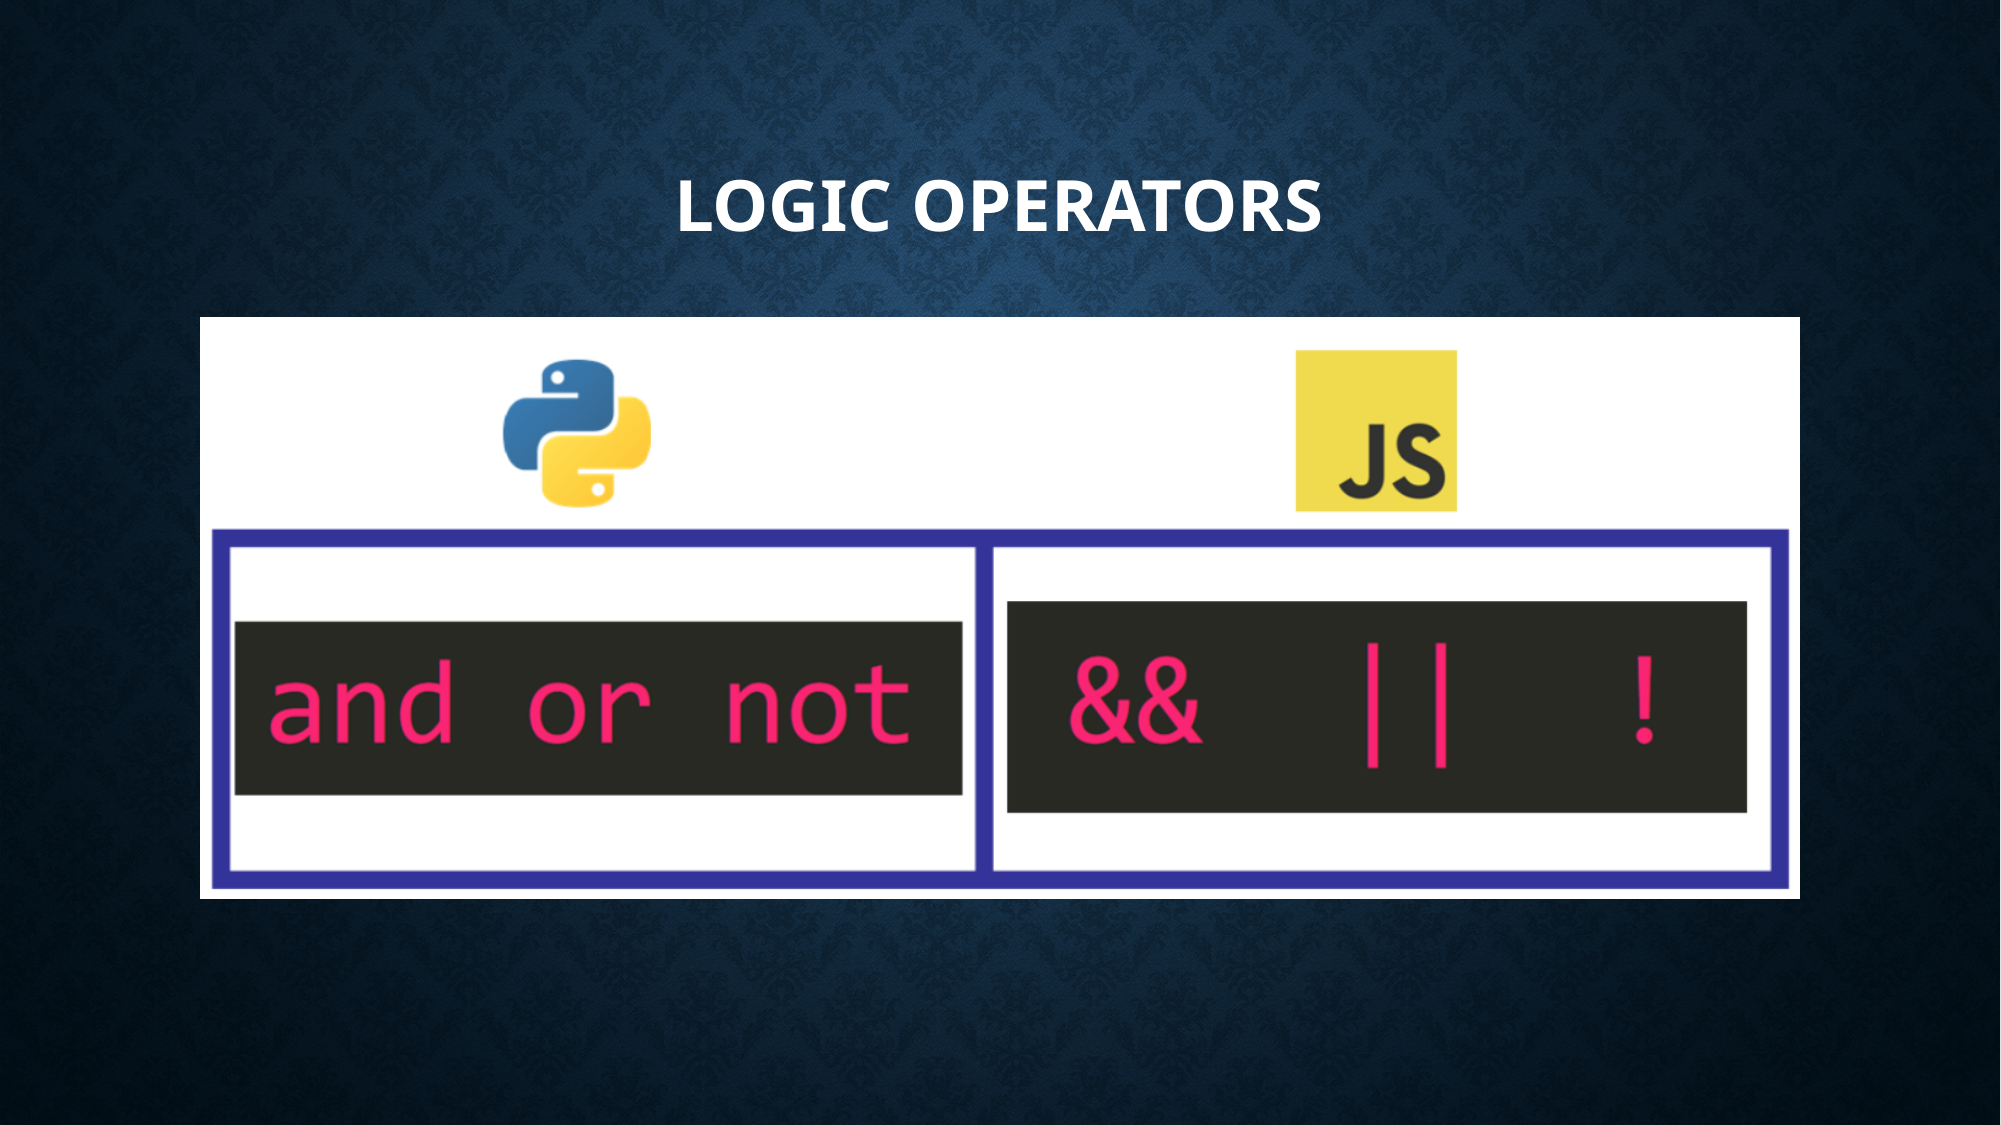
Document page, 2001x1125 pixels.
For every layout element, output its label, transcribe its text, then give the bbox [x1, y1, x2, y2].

title Logic operators [149, 99, 1849, 318]
picture [199, 317, 1801, 900]
